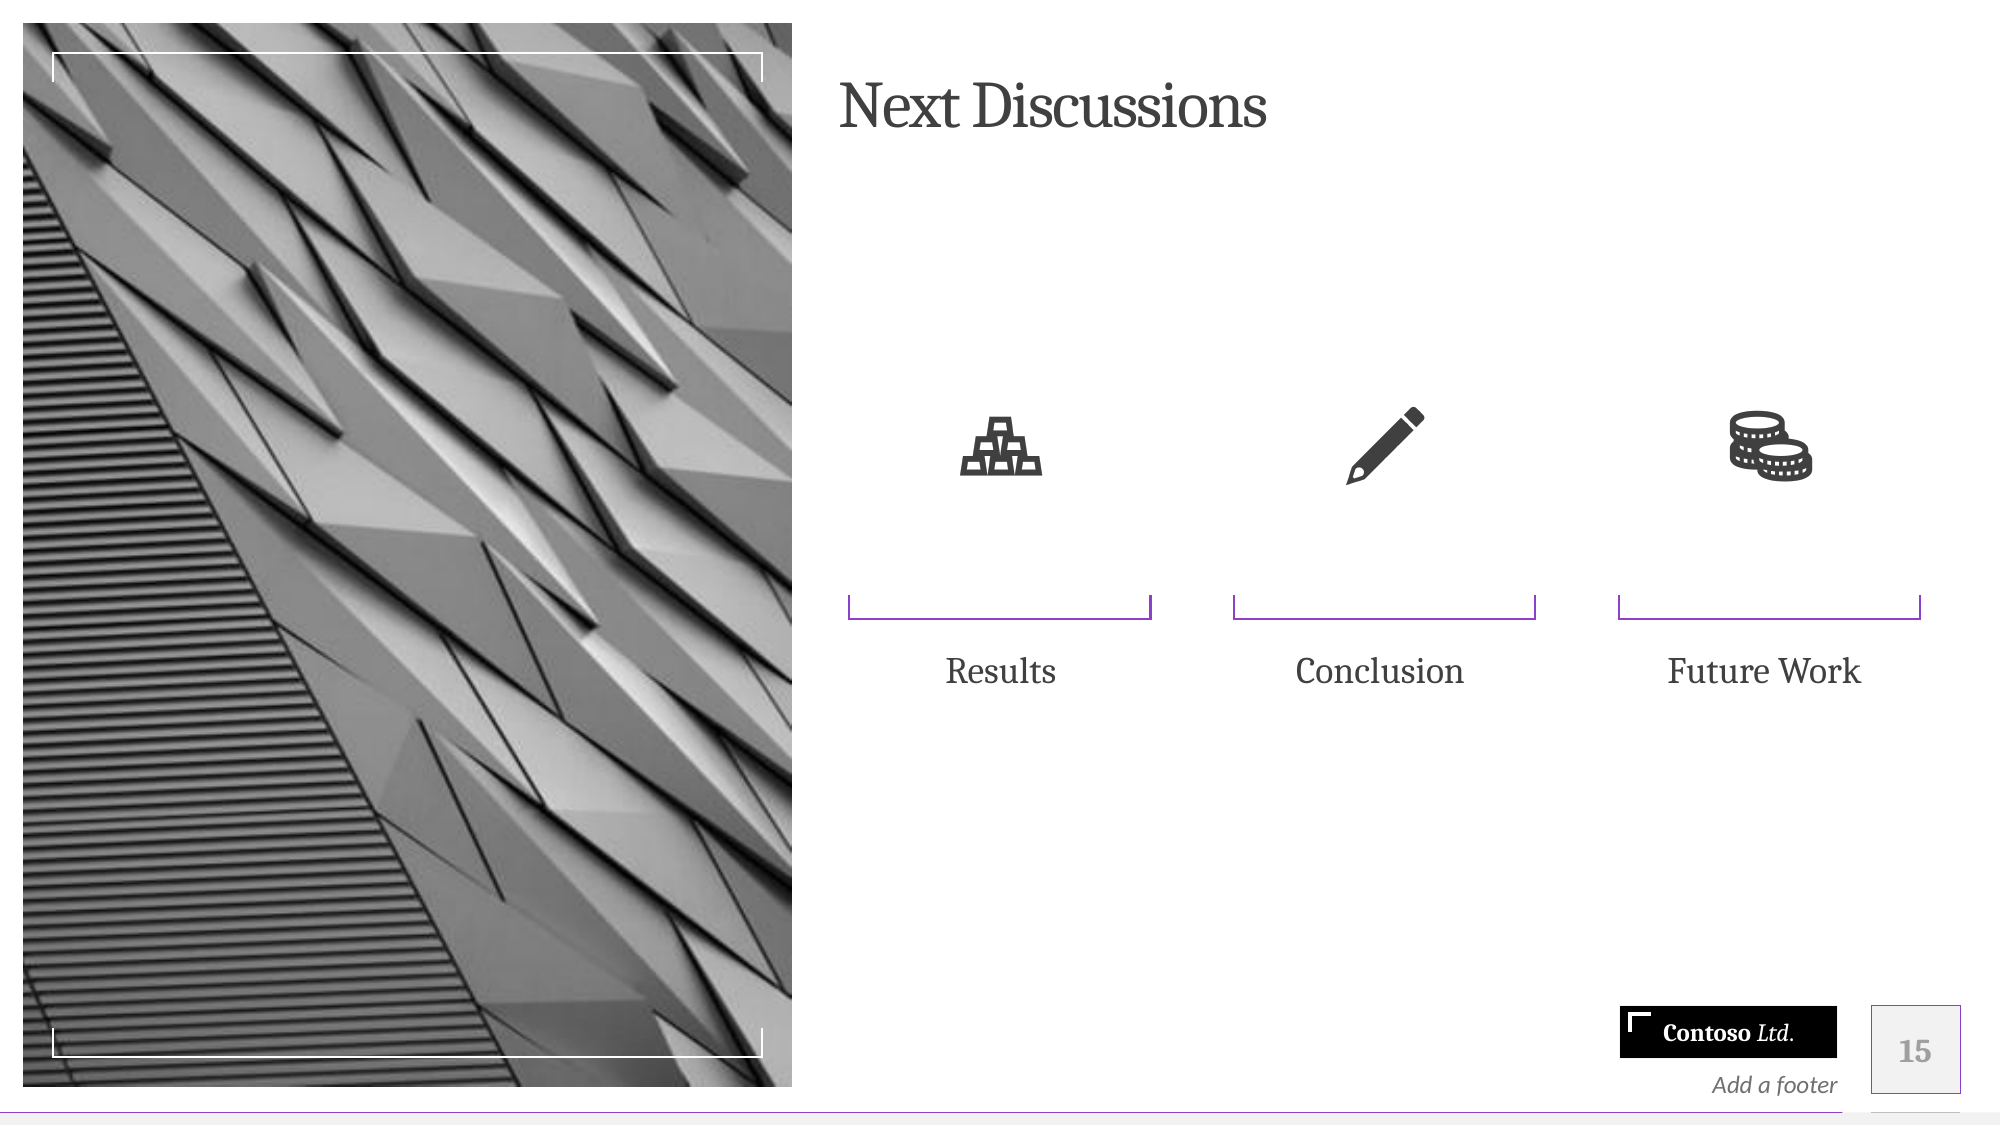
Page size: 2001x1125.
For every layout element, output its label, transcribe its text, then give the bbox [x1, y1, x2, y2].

title Next Discussions [838, 70, 1932, 142]
list Conclusion [1222, 651, 1548, 711]
picture [1338, 399, 1432, 493]
list Future Work [1606, 651, 1932, 711]
picture [23, 23, 792, 1087]
slide_number 15 [1871, 1019, 1960, 1080]
footer Add a footer [1163, 1064, 1838, 1099]
picture [1722, 399, 1816, 493]
picture [954, 399, 1048, 493]
list Results [838, 651, 1164, 711]
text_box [53, 53, 762, 1058]
